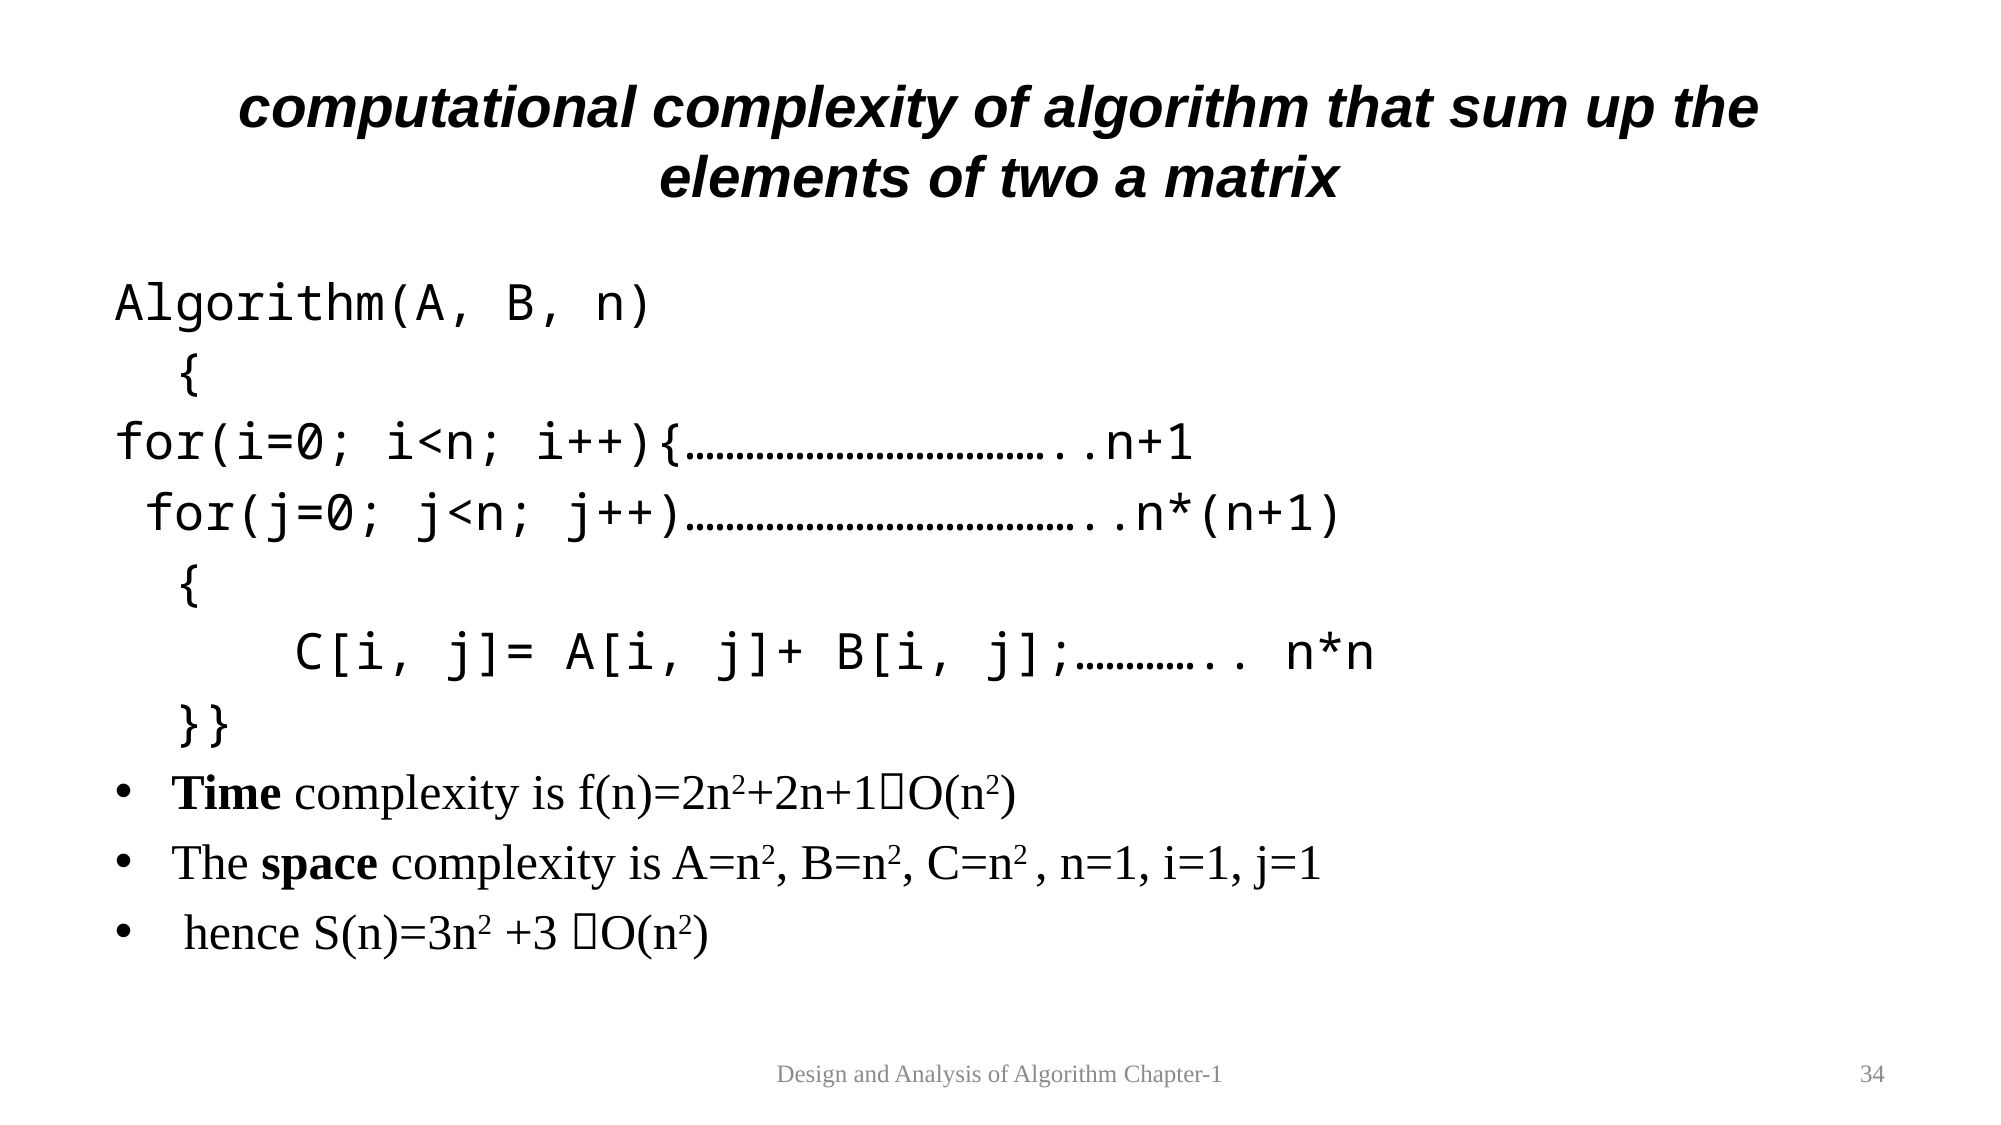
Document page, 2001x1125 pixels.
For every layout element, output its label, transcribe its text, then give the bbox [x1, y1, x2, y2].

title computational complexity of algorithm that sum up the elements of two a matrix [99, 45, 1900, 233]
slide_number 34 [1433, 1042, 1900, 1103]
list Algorithm(A, B, n) { for(i=0; i<n; i++){………………………………..n+1 for(j=0; j<n; j++)…………………………………..n*(n+1) { C[i, j]= A[i, j]+ B[i, j];………….. n*n }} Time complexity is f(n)=2n2+2n+1O(n2) The space complexity is A=n2, B=n2, C=n2 , n=1, i=1, j=1 hence S(n)=3n2 +3 O(n2) [99, 262, 1900, 1005]
footer Design and Analysis of Algorithm Chapter-1 [683, 1042, 1317, 1103]
